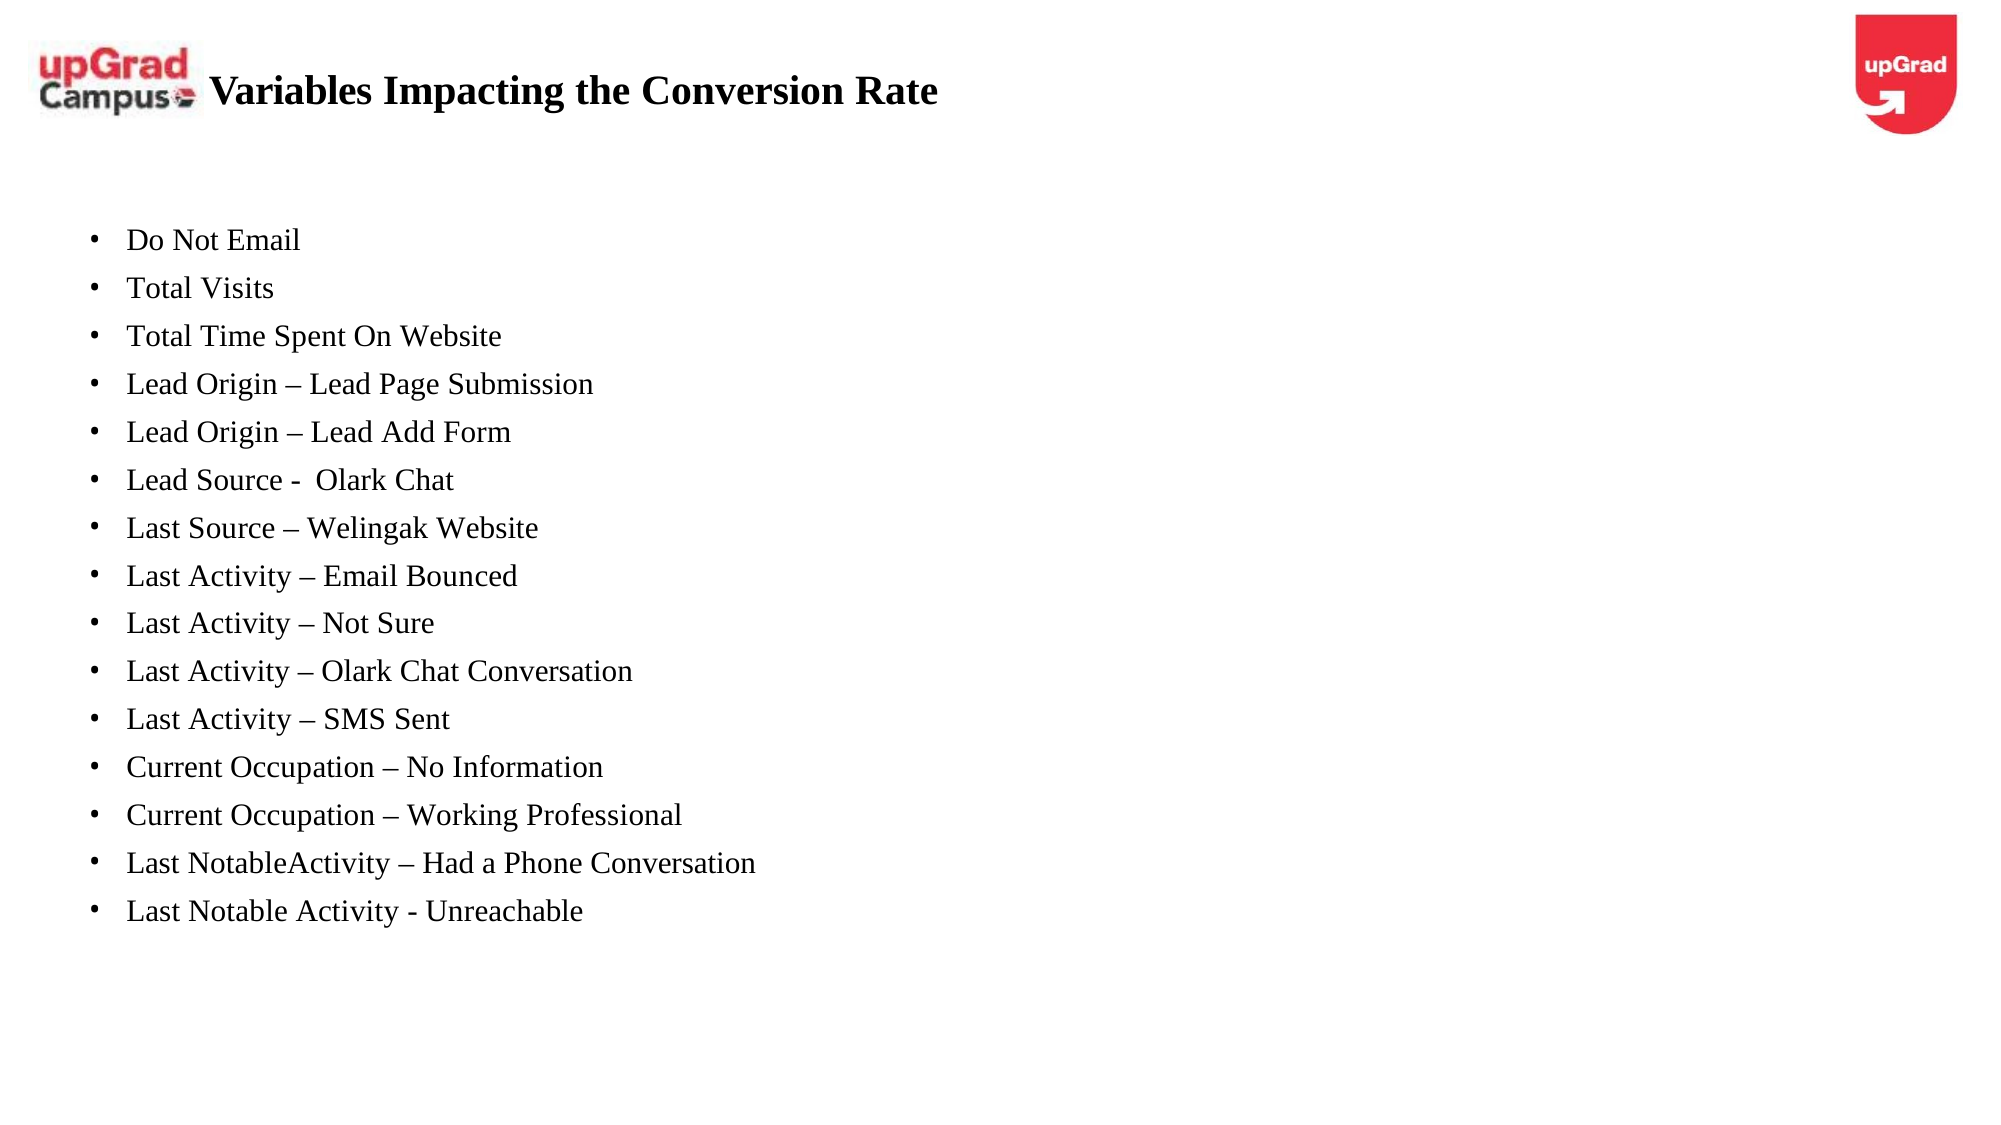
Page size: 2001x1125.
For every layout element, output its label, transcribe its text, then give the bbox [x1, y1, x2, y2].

picture [28, 40, 205, 119]
title Variables Impacting the Conversion Rate [206, 61, 942, 252]
text_box Do Not Email Total Visits Total Time Spent On Website Lead Origin – Lead Page Submission Lead Origin – Lead Add Form Lead Source - Olark Chat Last Source – Welingak Website Last Activity – Email Bounced Last Activity – Not Sure Last Activity – Olark Chat Conversation Last Activity – SMS Sent Current Occupation – No Information Current Occupation – Working Professional Last NotableActivity – Had a Phone Conversation Last Notable Activity - Unreachable [86, 207, 758, 928]
picture [1849, 12, 1963, 137]
